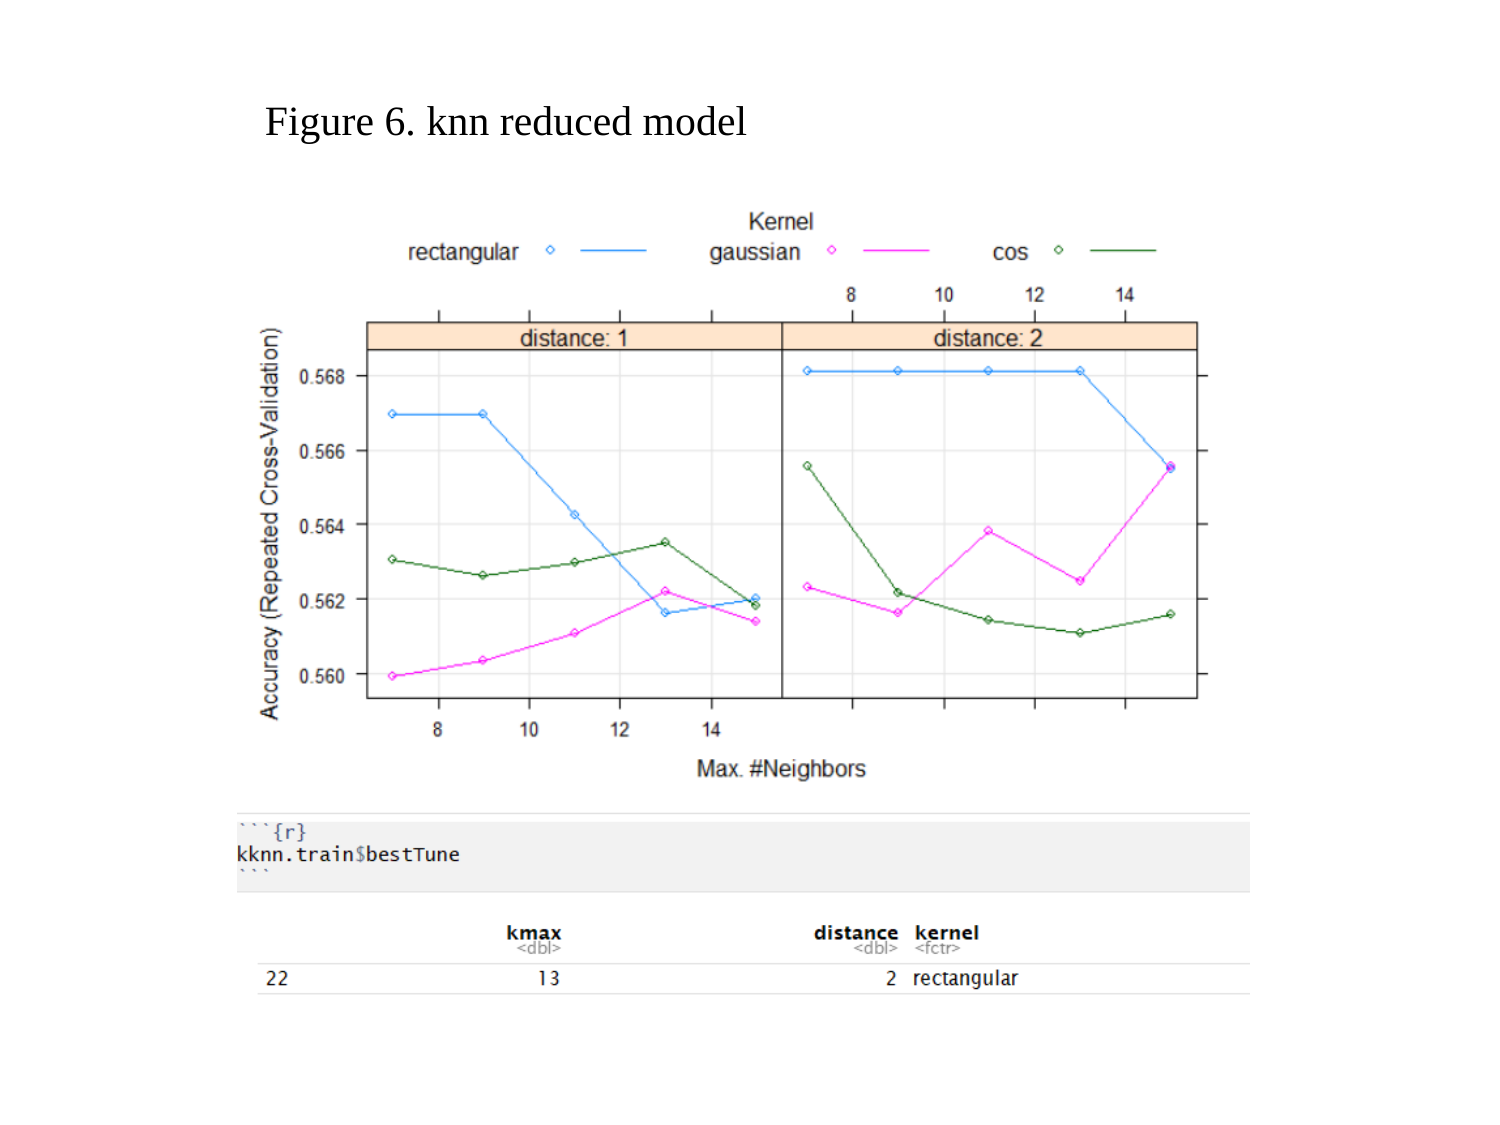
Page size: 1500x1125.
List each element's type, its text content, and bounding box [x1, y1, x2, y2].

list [237, 174, 1251, 1006]
title Figure 6. knn reduced model [249, 62, 1063, 173]
